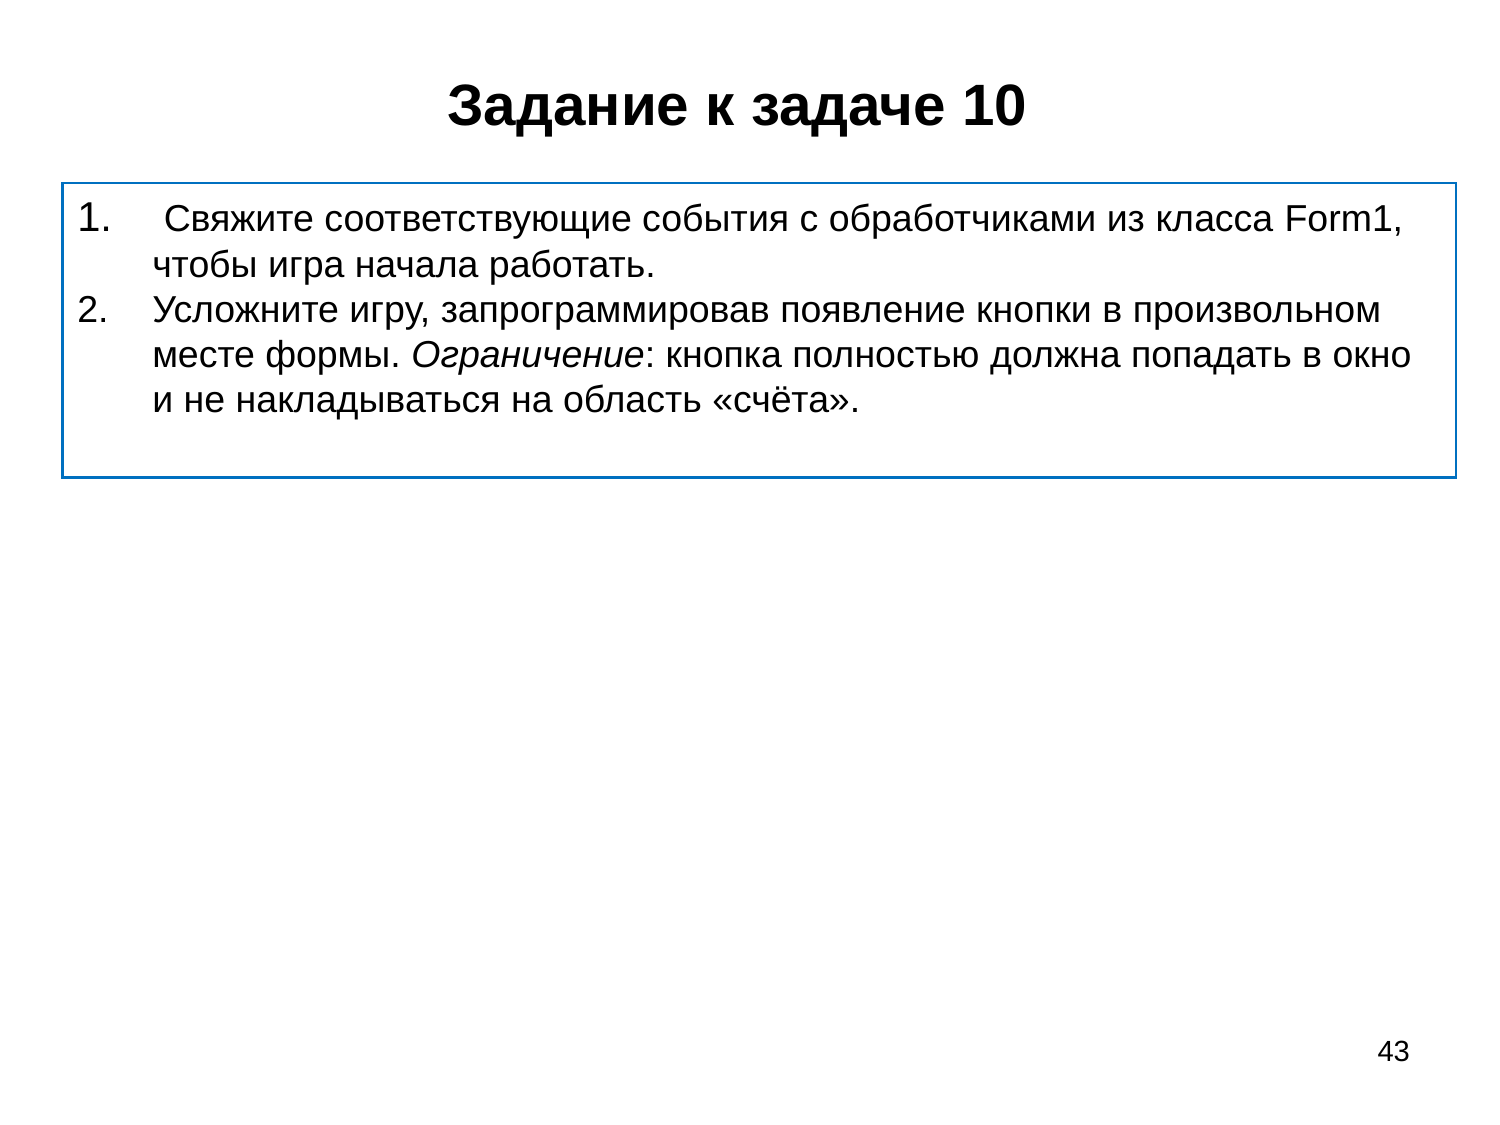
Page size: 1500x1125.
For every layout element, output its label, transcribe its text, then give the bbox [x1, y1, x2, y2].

slide_number 43 [1074, 1024, 1426, 1103]
text_box Свяжите соответствующие события с обработчиками из класса Form1, чтобы игра начала работать. Усложните игру, запрограммировав появление кнопки в произвольном месте формы. Ограничение: кнопка полностью должна попадать в окно и не накладываться на область «счёта». [62, 182, 1457, 478]
title Задание к задаче 10 [62, 62, 1413, 143]
